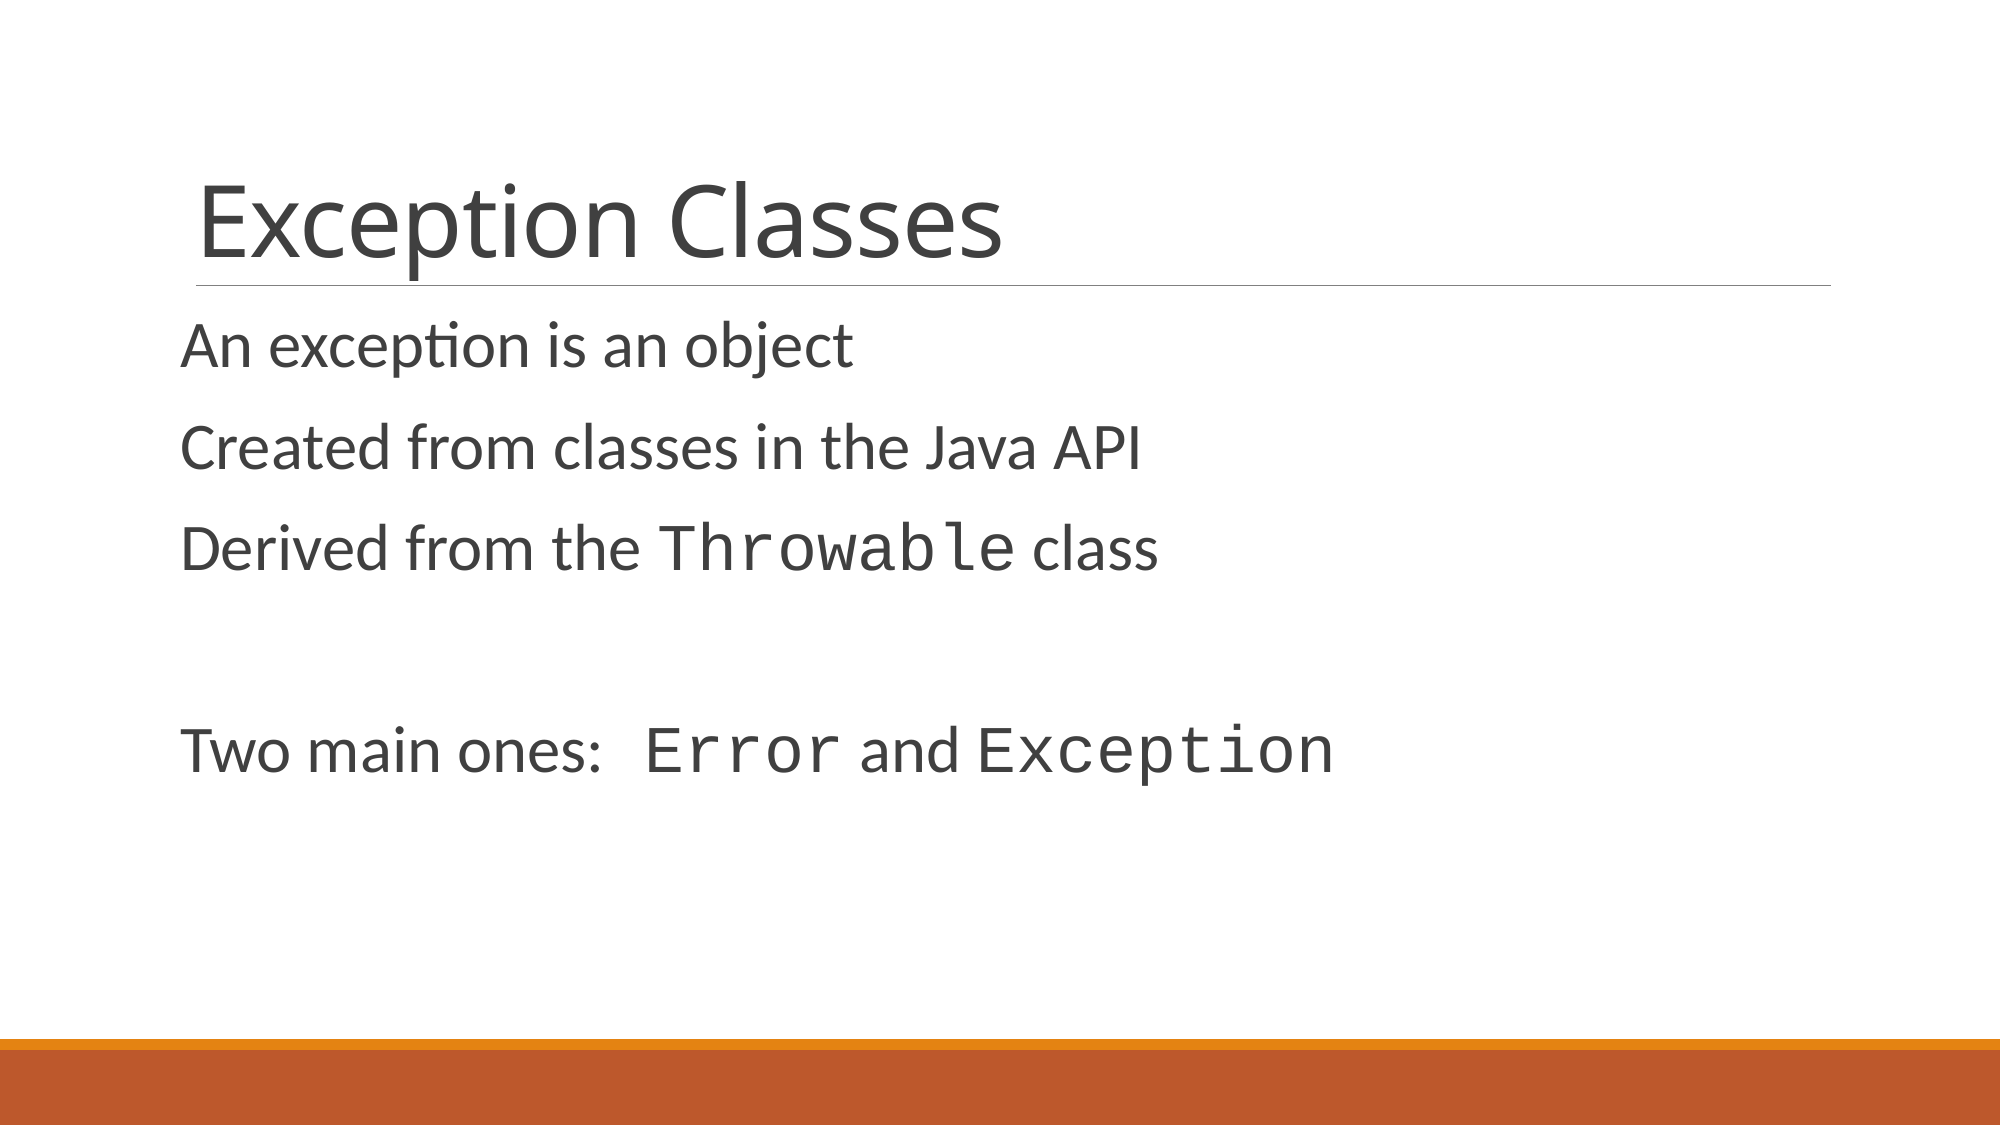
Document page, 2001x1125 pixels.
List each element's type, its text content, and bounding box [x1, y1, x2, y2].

list An exception is an object Created from classes in the Java API Derived from the Throwable class Two main ones: Error and Exception [180, 302, 1830, 963]
title Exception Classes [180, 47, 1830, 285]
